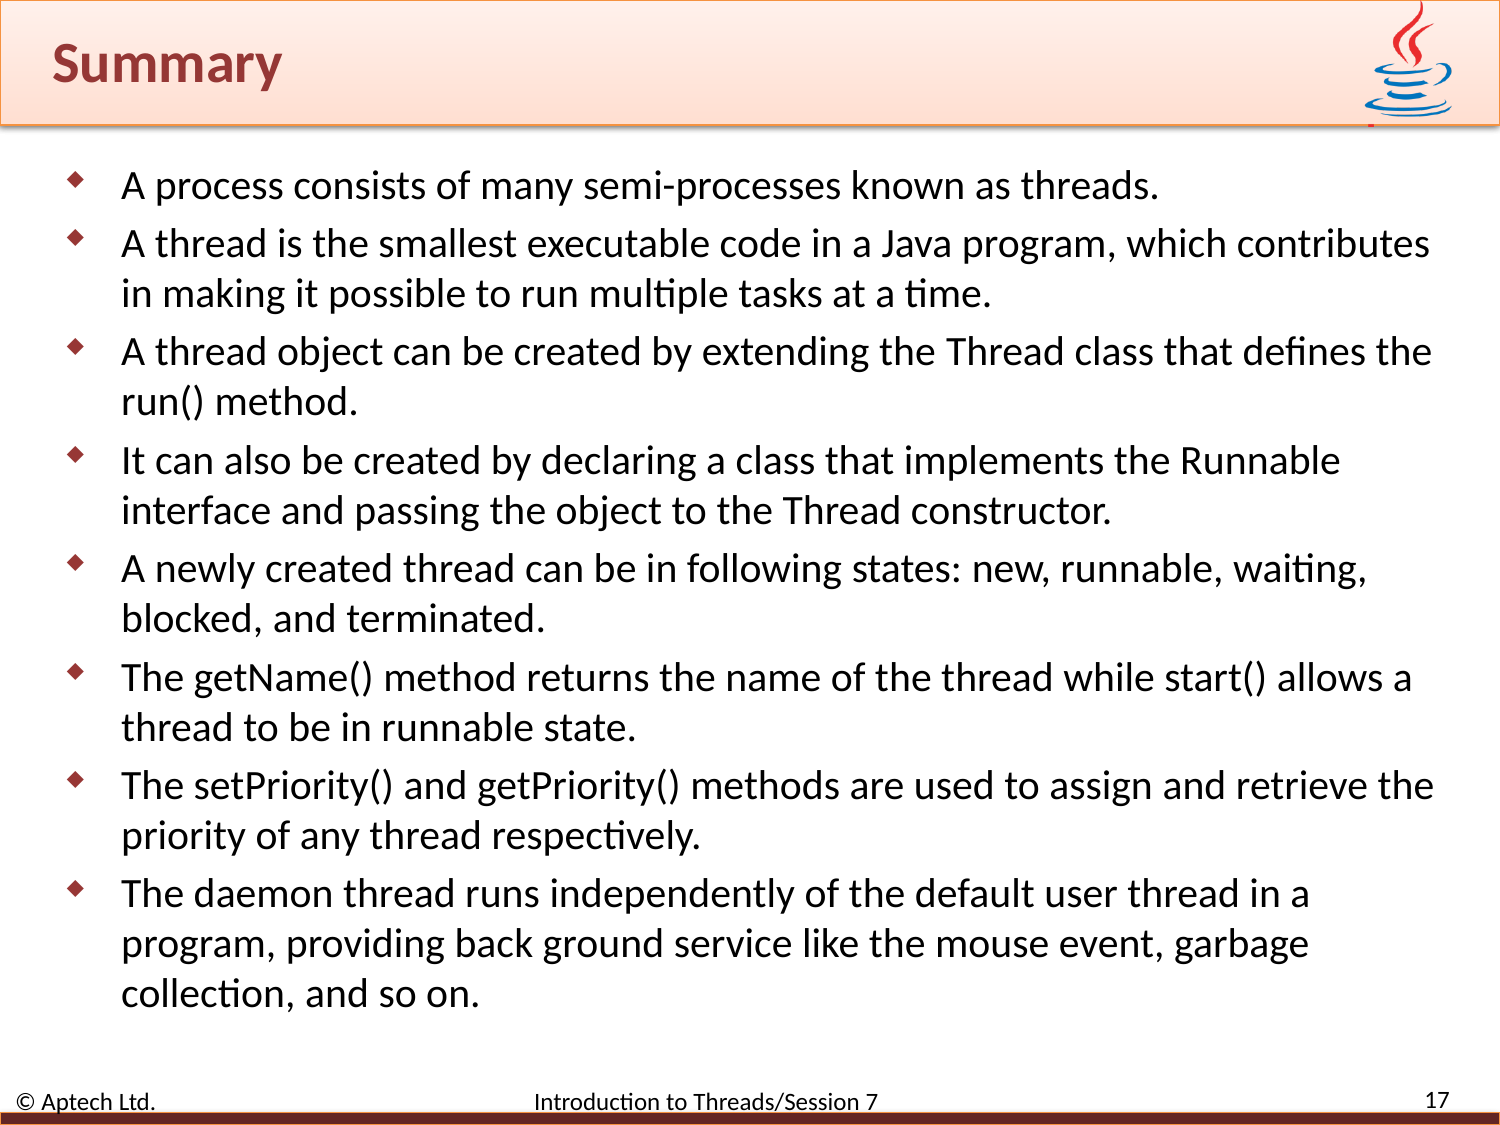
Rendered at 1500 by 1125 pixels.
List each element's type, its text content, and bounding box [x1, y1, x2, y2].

list A process consists of many semi-processes known as threads. A thread is the smallest executable code in a Java program, which contributes in making it possible to run multiple tasks at a time. A thread object can be created by extending the Thread class that defines the run() method. It can also be created by declaring a class that implements the Runnable interface and passing the object to the Thread constructor. A newly created thread can be in following states: new, runnable, waiting, blocked, and terminated. The getName() method returns the name of the thread while start() allows a thread to be in runnable state. The setPriority() and getPriority() methods are used to assign and retrieve the priority of any thread respectively. The daemon thread runs independently of the default user thread in a program, providing back ground service like the mouse event, garbage collection, and so on. [49, 149, 1463, 1048]
footer © Aptech Ltd. Introduction to Threads/Session 7 [0, 1087, 1325, 1113]
title Summary [37, 24, 1288, 93]
slide_number 17 [1337, 1084, 1465, 1113]
picture [1362, 0, 1454, 127]
